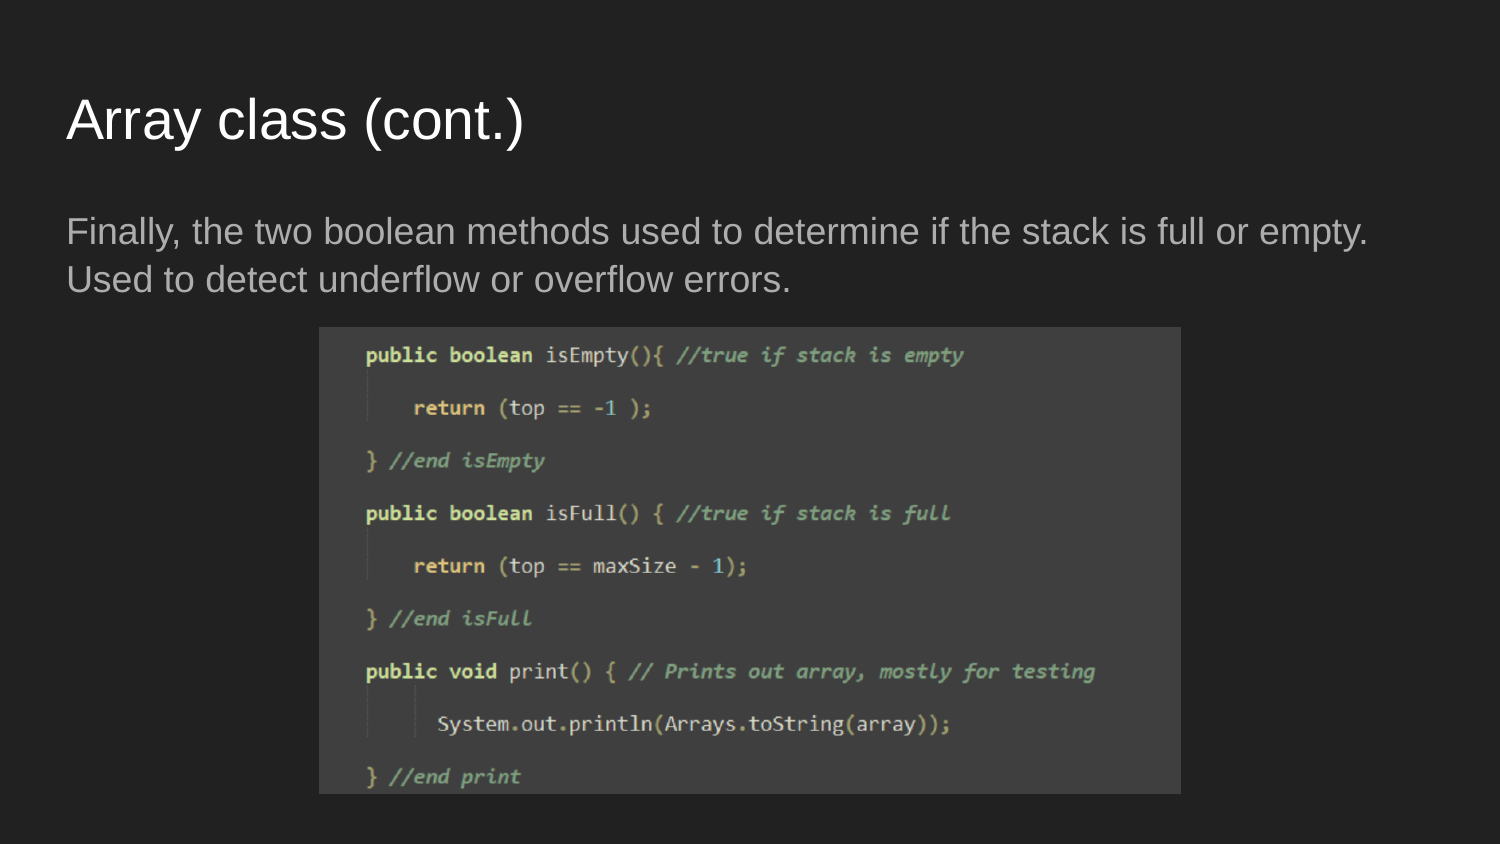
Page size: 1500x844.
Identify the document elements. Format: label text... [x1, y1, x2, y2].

list Finally, the two boolean methods used to determine if the stack is full or empty. Used to detect underflow or overflow errors. [51, 189, 1449, 328]
picture [319, 327, 1181, 794]
title Array class (cont.) [51, 72, 1449, 167]
